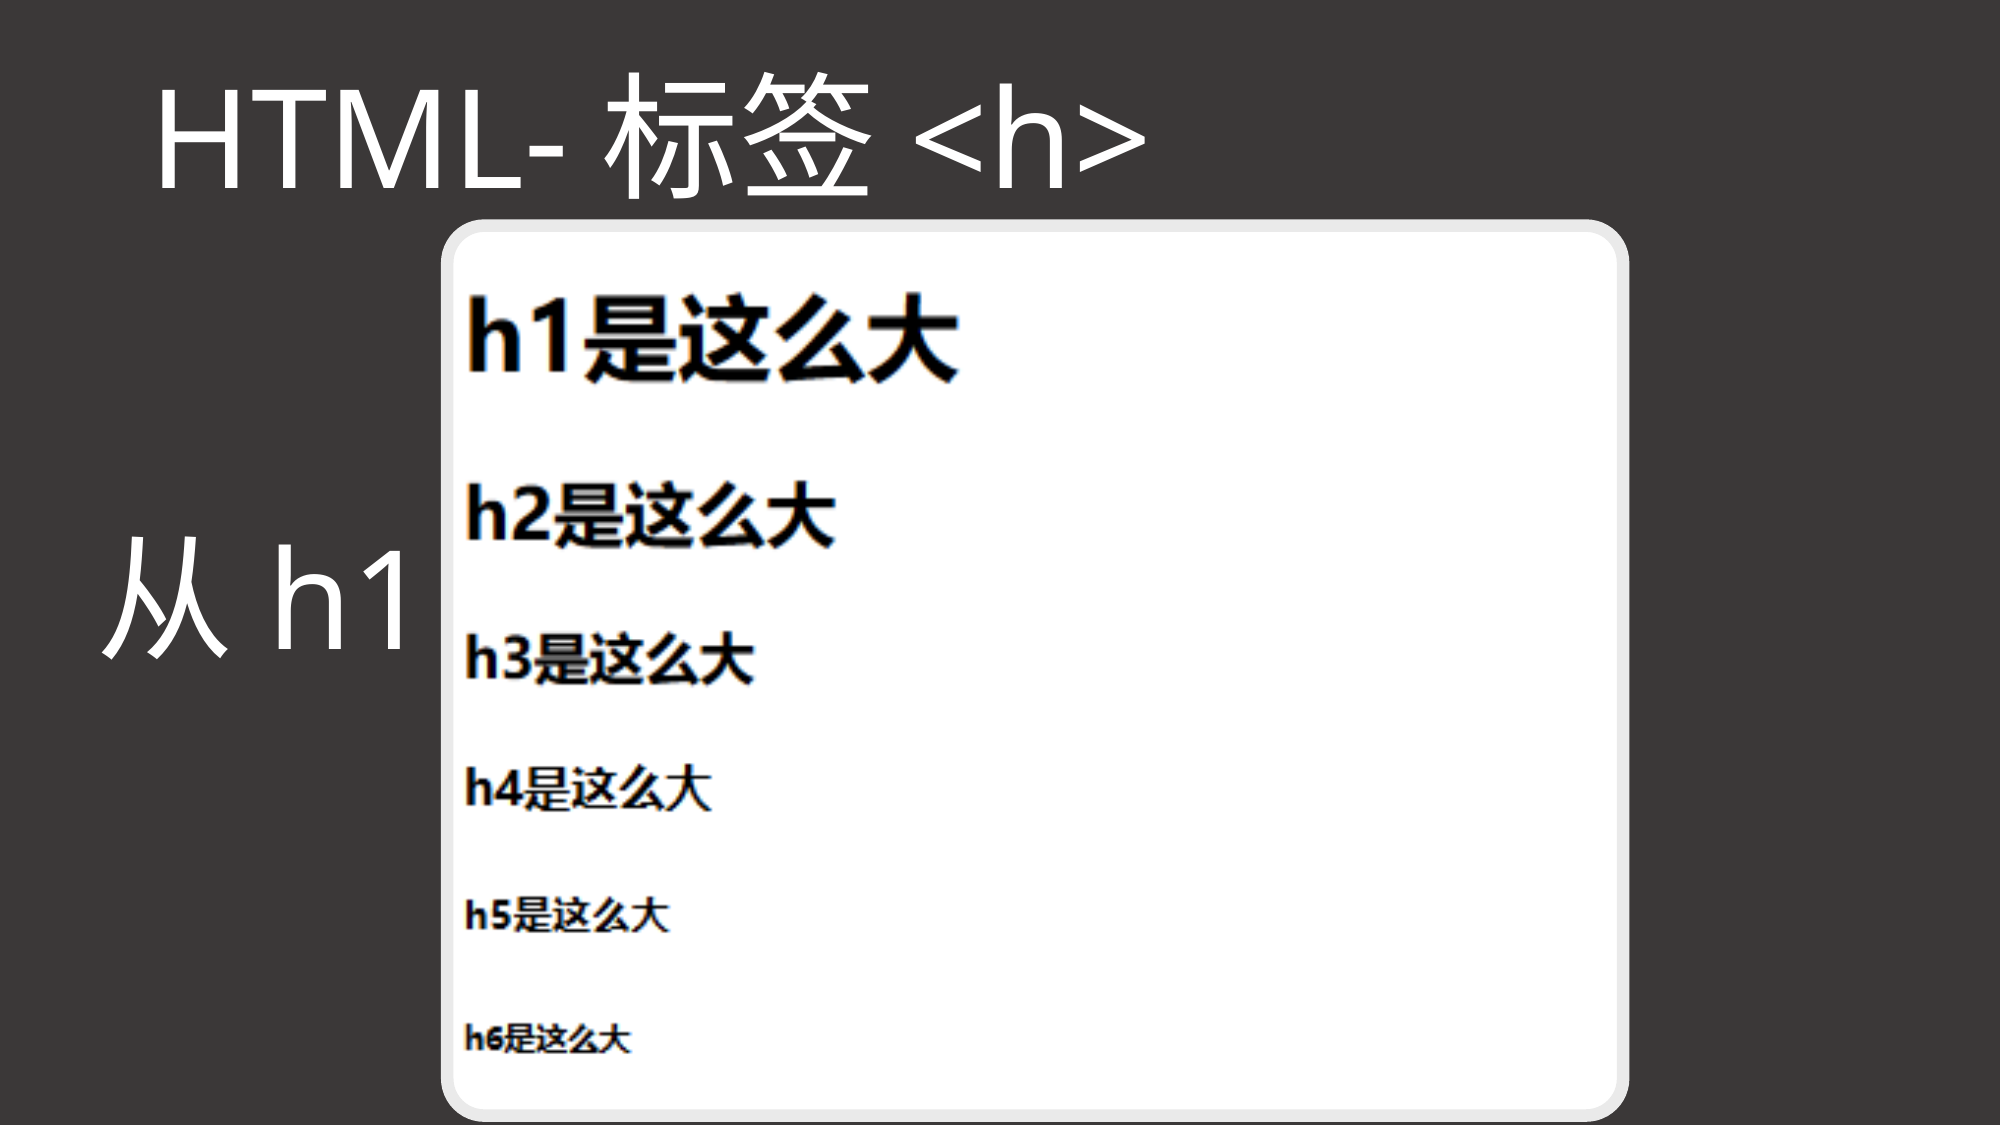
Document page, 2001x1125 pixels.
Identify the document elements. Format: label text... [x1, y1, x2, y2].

text_box HTML-标签<h> [134, 43, 1168, 224]
picture [447, 225, 1624, 1116]
text_box 从h1到h6 [81, 504, 440, 685]
